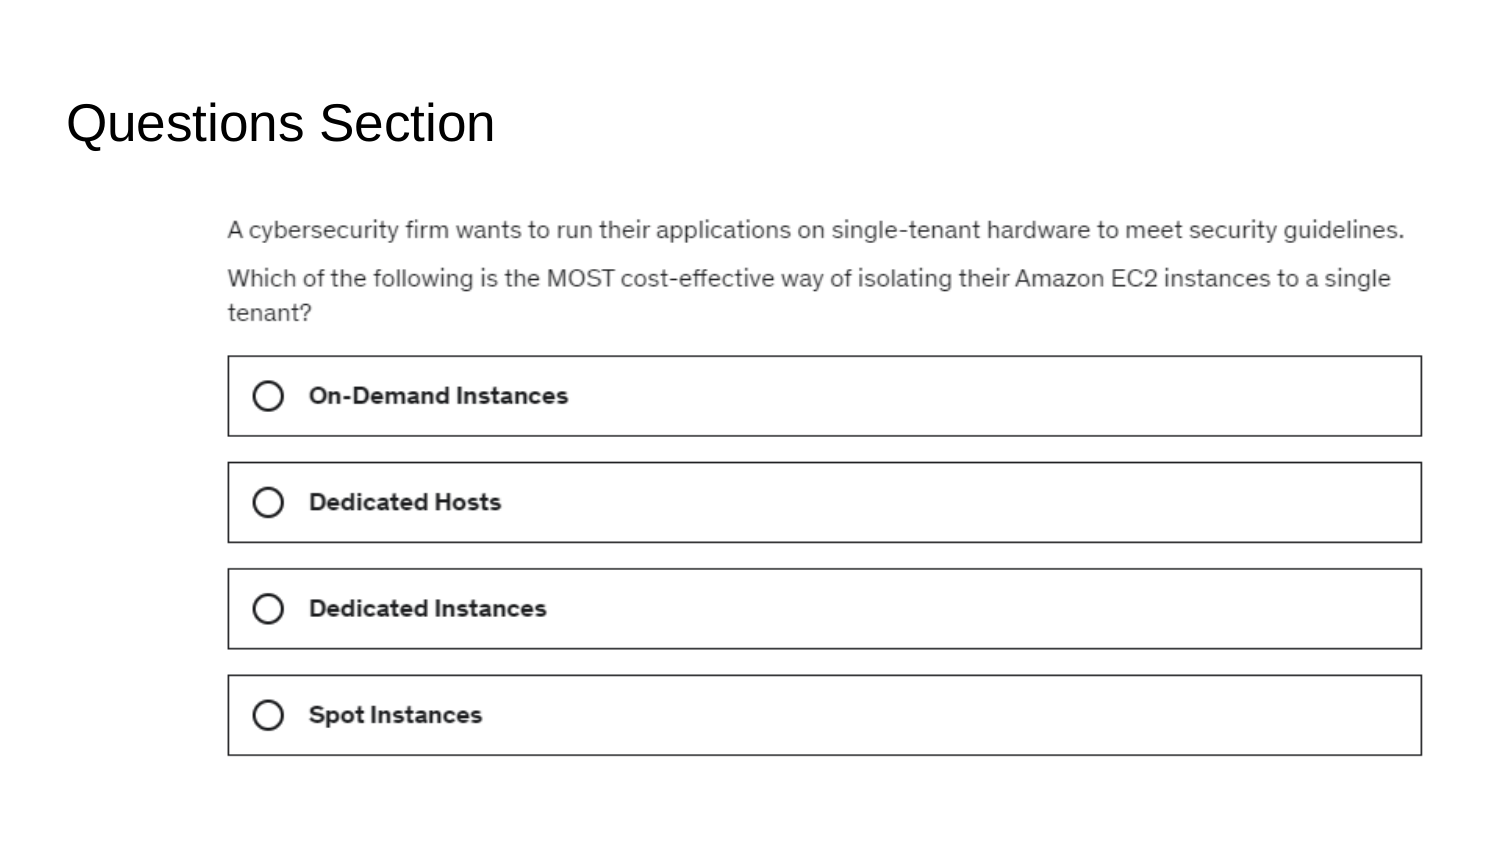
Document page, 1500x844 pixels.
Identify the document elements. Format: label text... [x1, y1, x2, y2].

picture [206, 207, 1450, 765]
title Questions Section [51, 72, 1449, 167]
